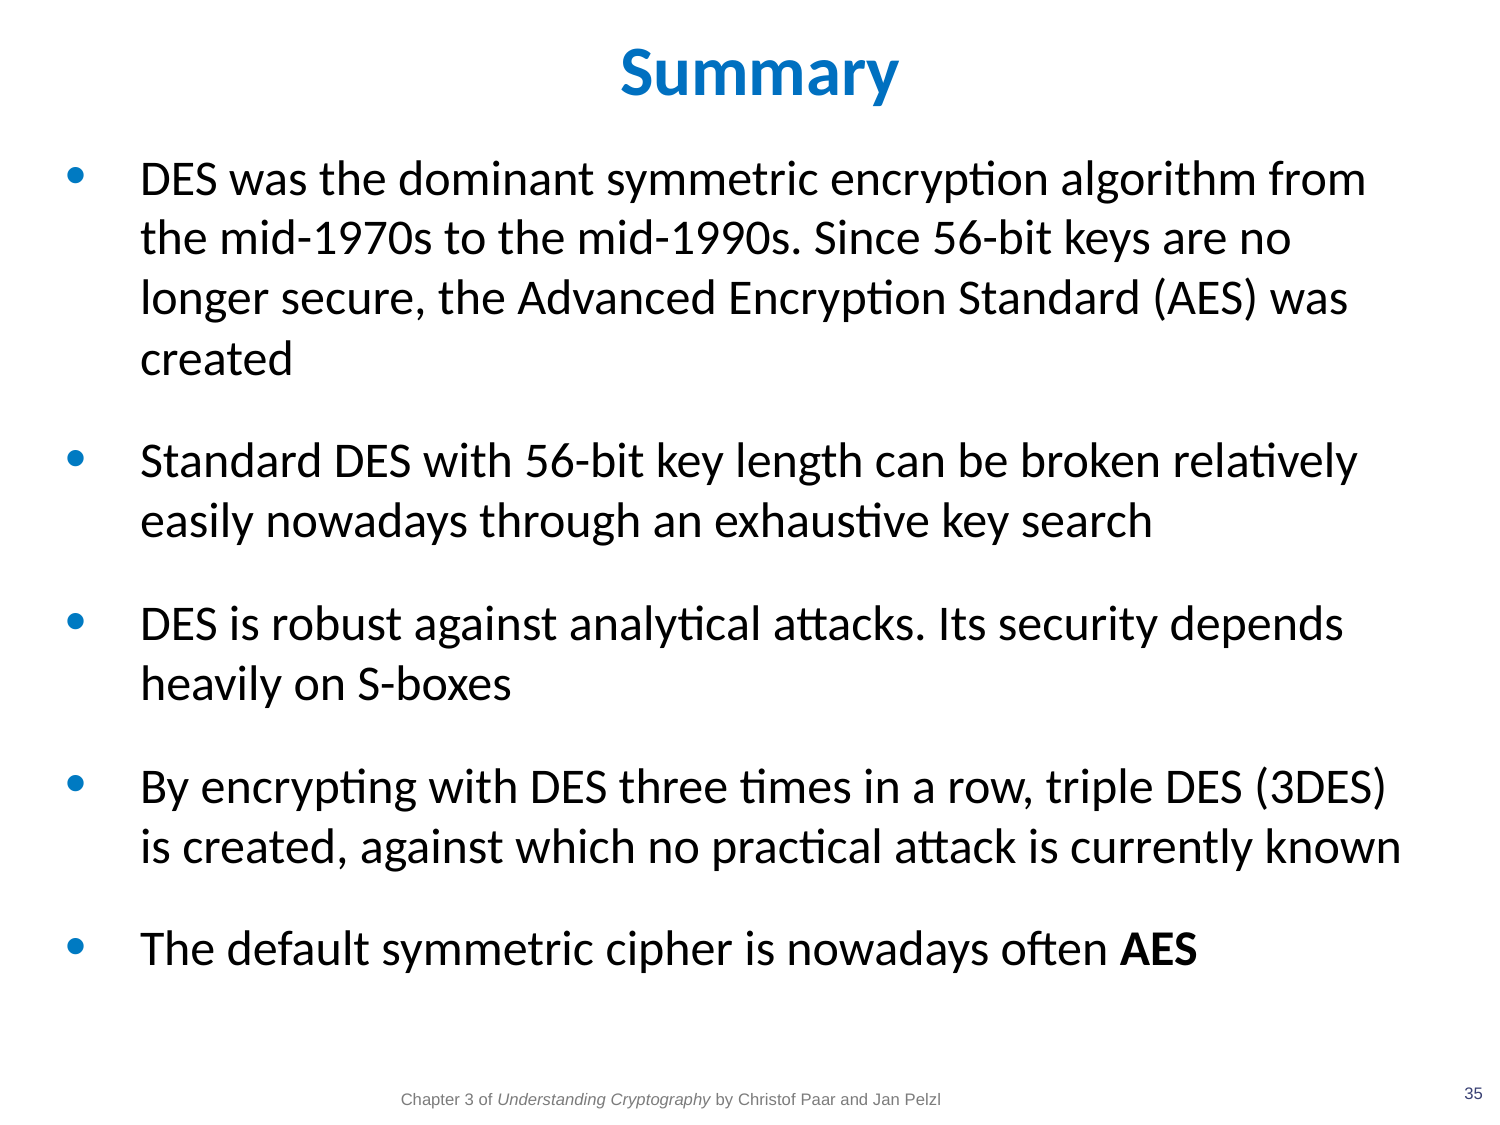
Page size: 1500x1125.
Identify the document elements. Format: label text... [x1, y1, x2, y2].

slide_number 35 [1399, 1082, 1484, 1115]
title Summary [37, 24, 1484, 110]
list DES was the dominant symmetric encryption algorithm from the mid-1970s to the mid-1990s. Since 56-bit keys are no longer secure, the Advanced Encryption Standard (AES) was created Standard DES with 56-bit key length can be broken relatively easily nowadays through an exhaustive key search DES is robust against analytical attacks. Its security depends heavily on S-boxes By encrypting with DES three times in a row, triple DES (3DES) is created, against which no practical attack is currently known The default symmetric cipher is nowadays often AES [49, 137, 1438, 1084]
footer Chapter 3 of Understanding Cryptography by Christof Paar and Jan Pelzl [400, 1084, 1110, 1121]
